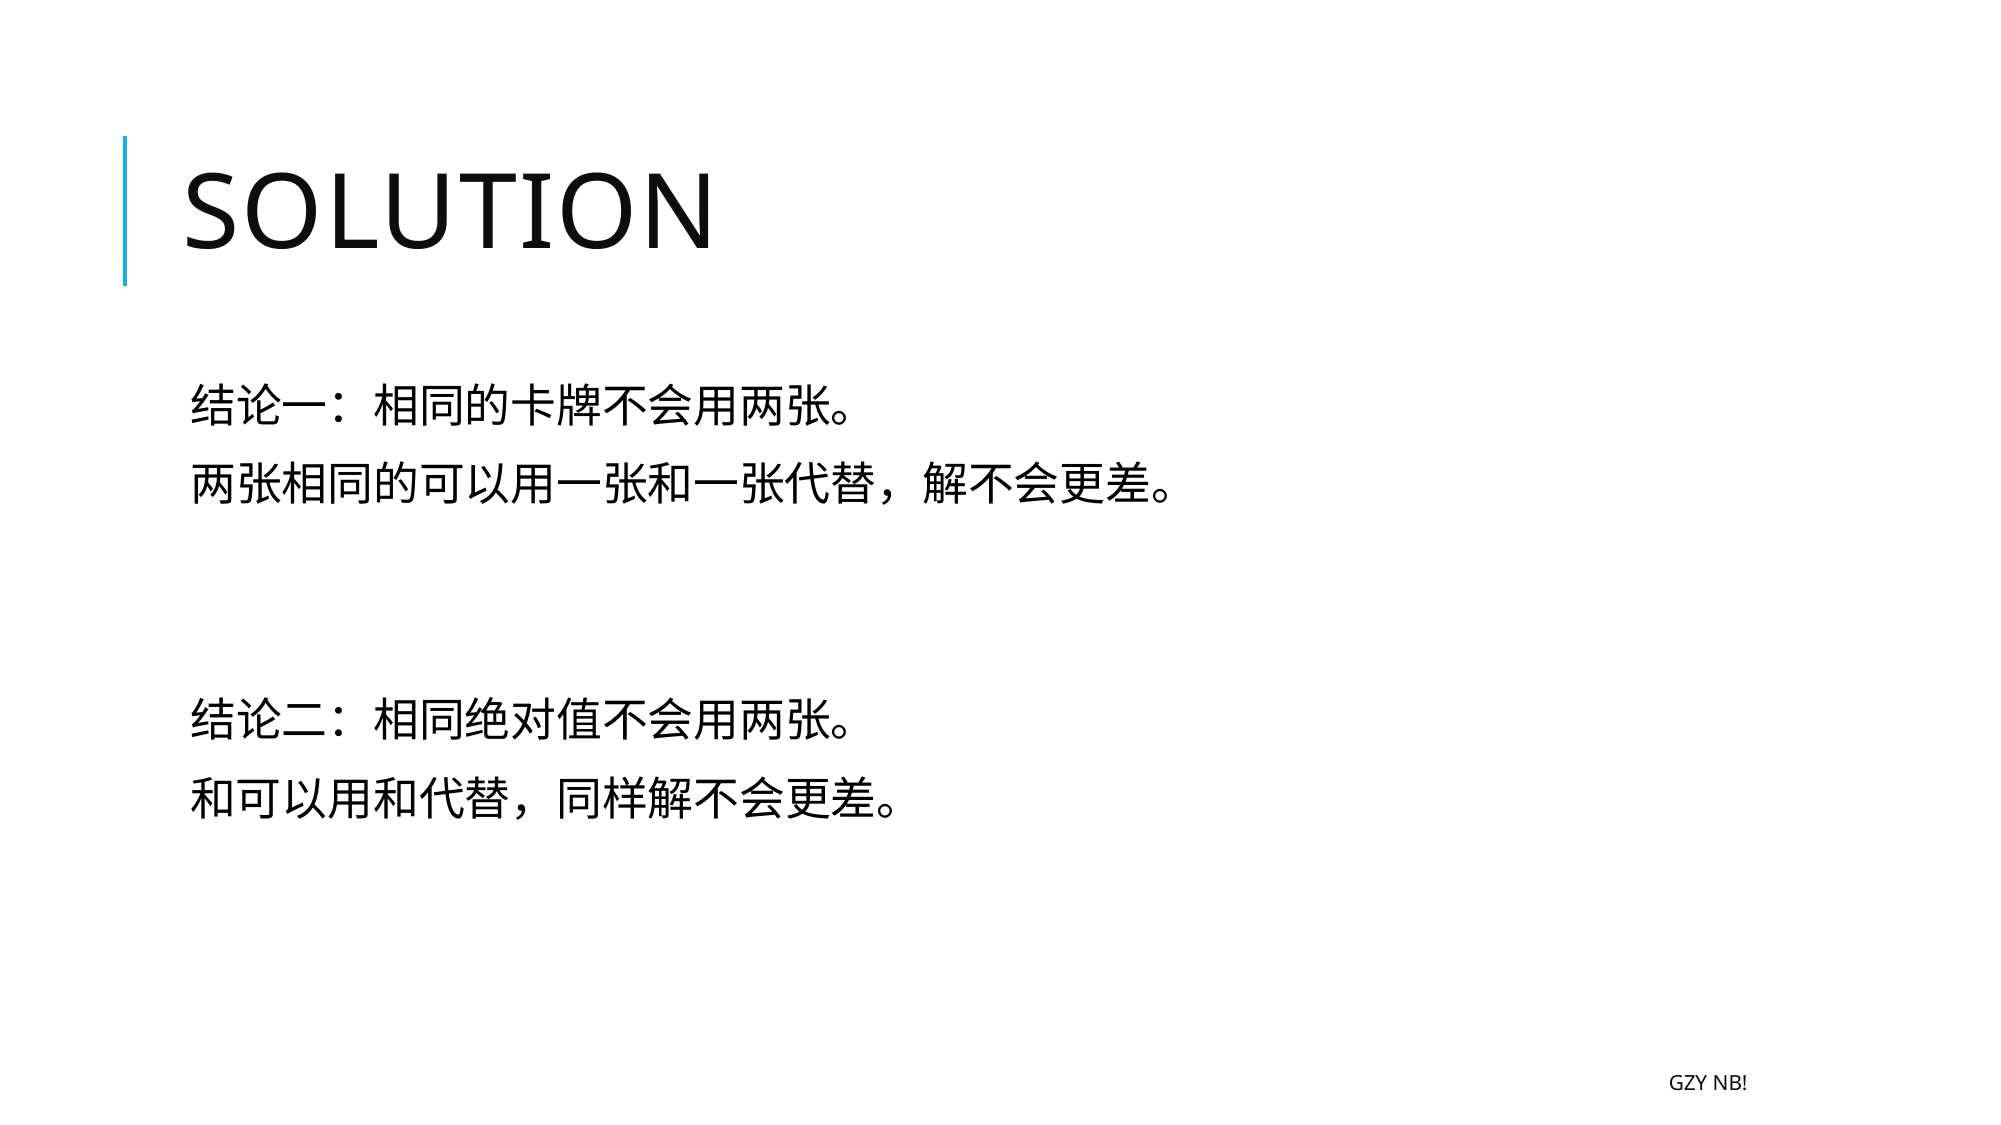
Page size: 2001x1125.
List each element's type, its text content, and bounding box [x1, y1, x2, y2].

footer gzy nb! [794, 1061, 1763, 1107]
title Solution [168, 96, 1763, 342]
